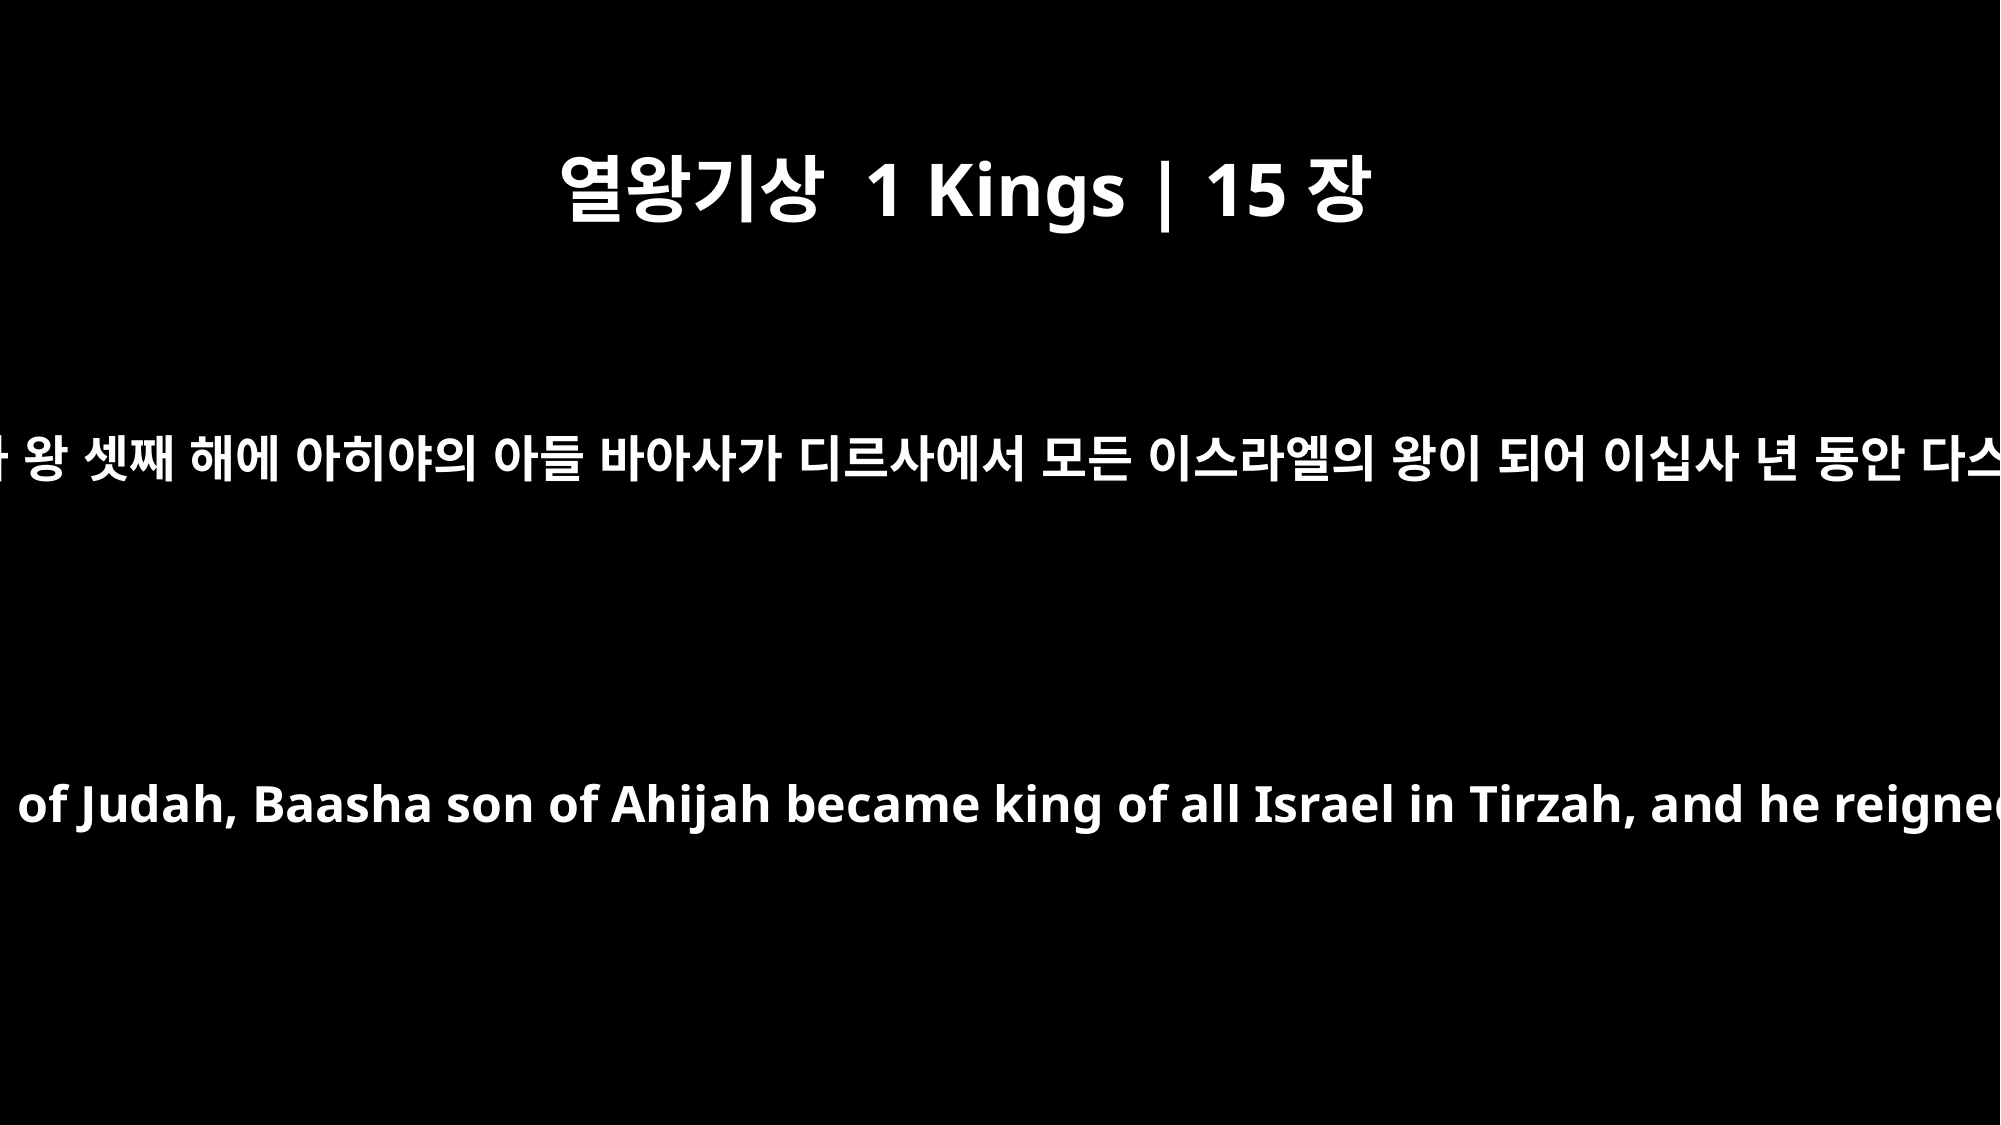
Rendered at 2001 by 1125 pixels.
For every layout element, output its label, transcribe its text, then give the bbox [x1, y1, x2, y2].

text_box 33 유다의 아사 왕 셋째 해에 아히야의 아들 바아사가 디르사에서 모든 이스라엘의 왕이 되어 이십사 년 동안 다스리니라 [0, 359, 2000, 495]
text_box 열왕기상 1 Kings | 15장 [543, 136, 1389, 239]
text_box In the third year of Asa king of Judah, Baasha son of Ahijah became king of all Israel in Tirzah, and he reigned twenty-four years. [0, 764, 2000, 840]
